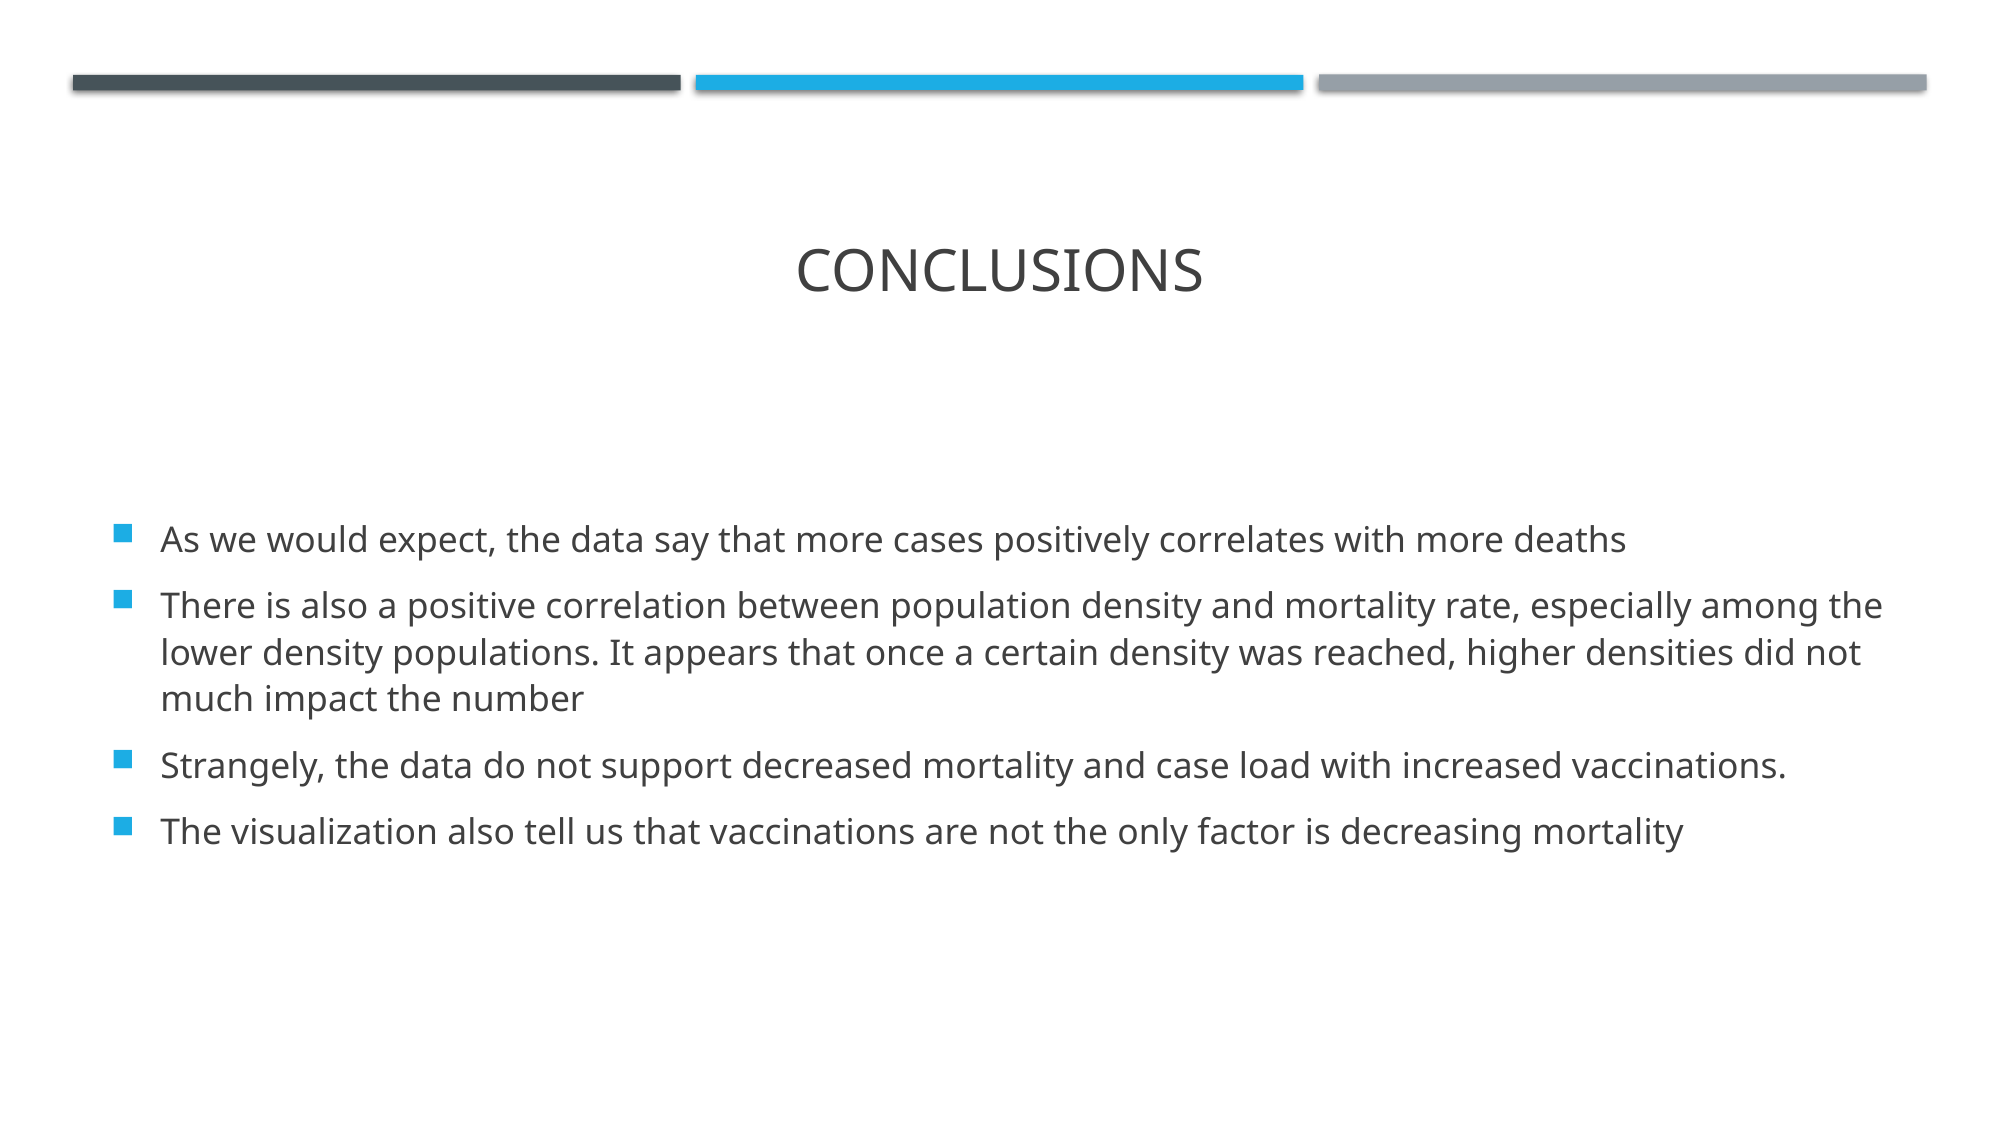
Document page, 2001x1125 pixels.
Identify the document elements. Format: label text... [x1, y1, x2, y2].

list As we would expect, the data say that more cases positively correlates with more deaths There is also a positive correlation between population density and mortality rate, especially among the lower density populations. It appears that once a certain density was reached, higher densities did not much impact the number Strangely, the data do not support decreased mortality and case load with increased vaccinations. The visualization also tell us that vaccinations are not the only factor is decreasing mortality [95, 383, 1905, 981]
title conclusions [95, 115, 1905, 311]
